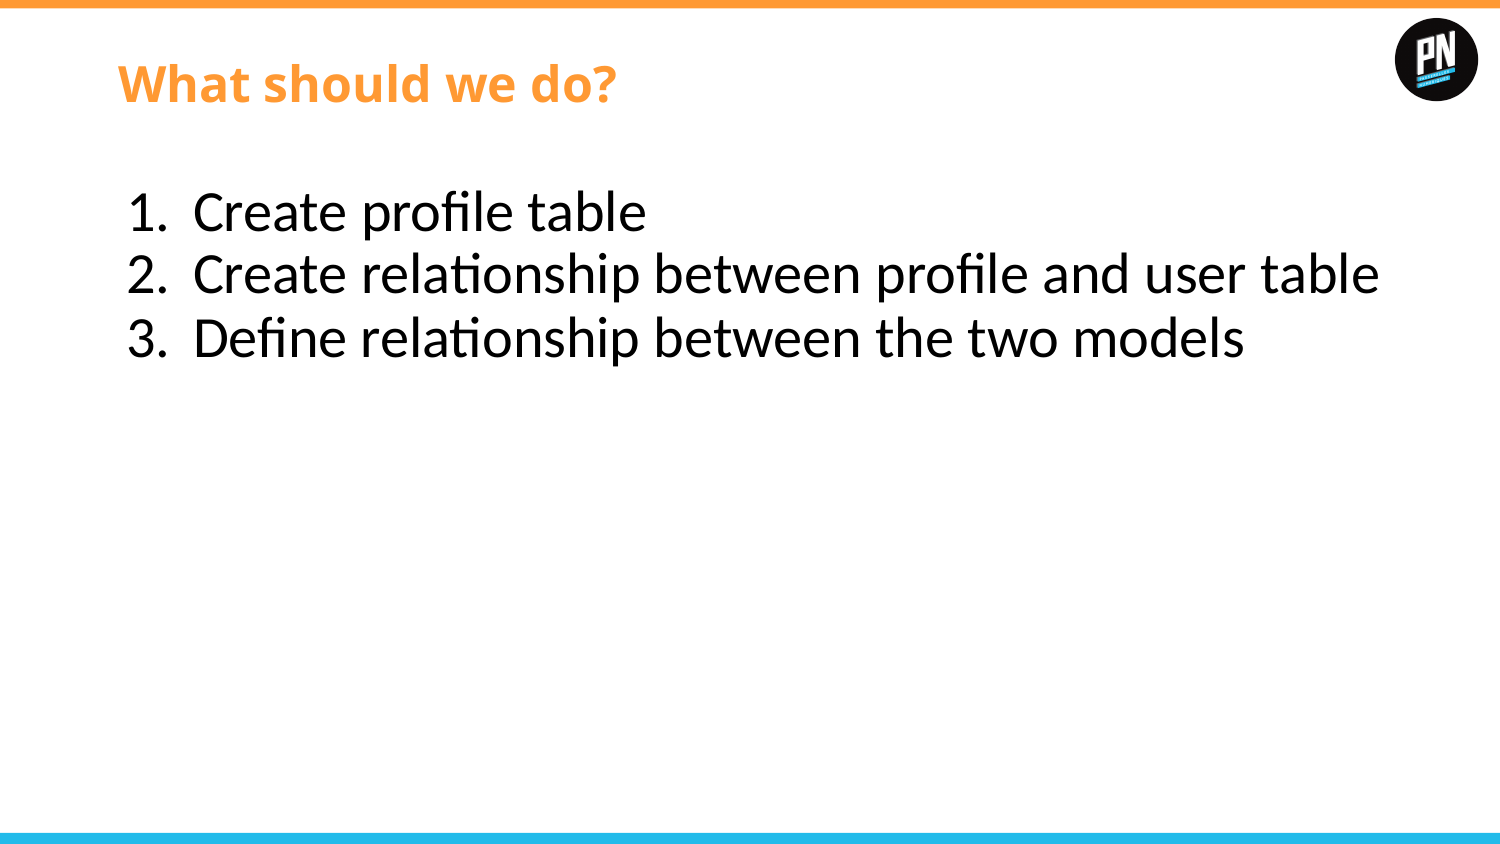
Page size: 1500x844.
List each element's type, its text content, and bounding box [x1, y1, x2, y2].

list Create profile table Create relationship between profile and user table Define relationship between the two models [103, 173, 1397, 752]
picture [1394, 17, 1479, 102]
title What should we do? [103, 45, 1397, 147]
